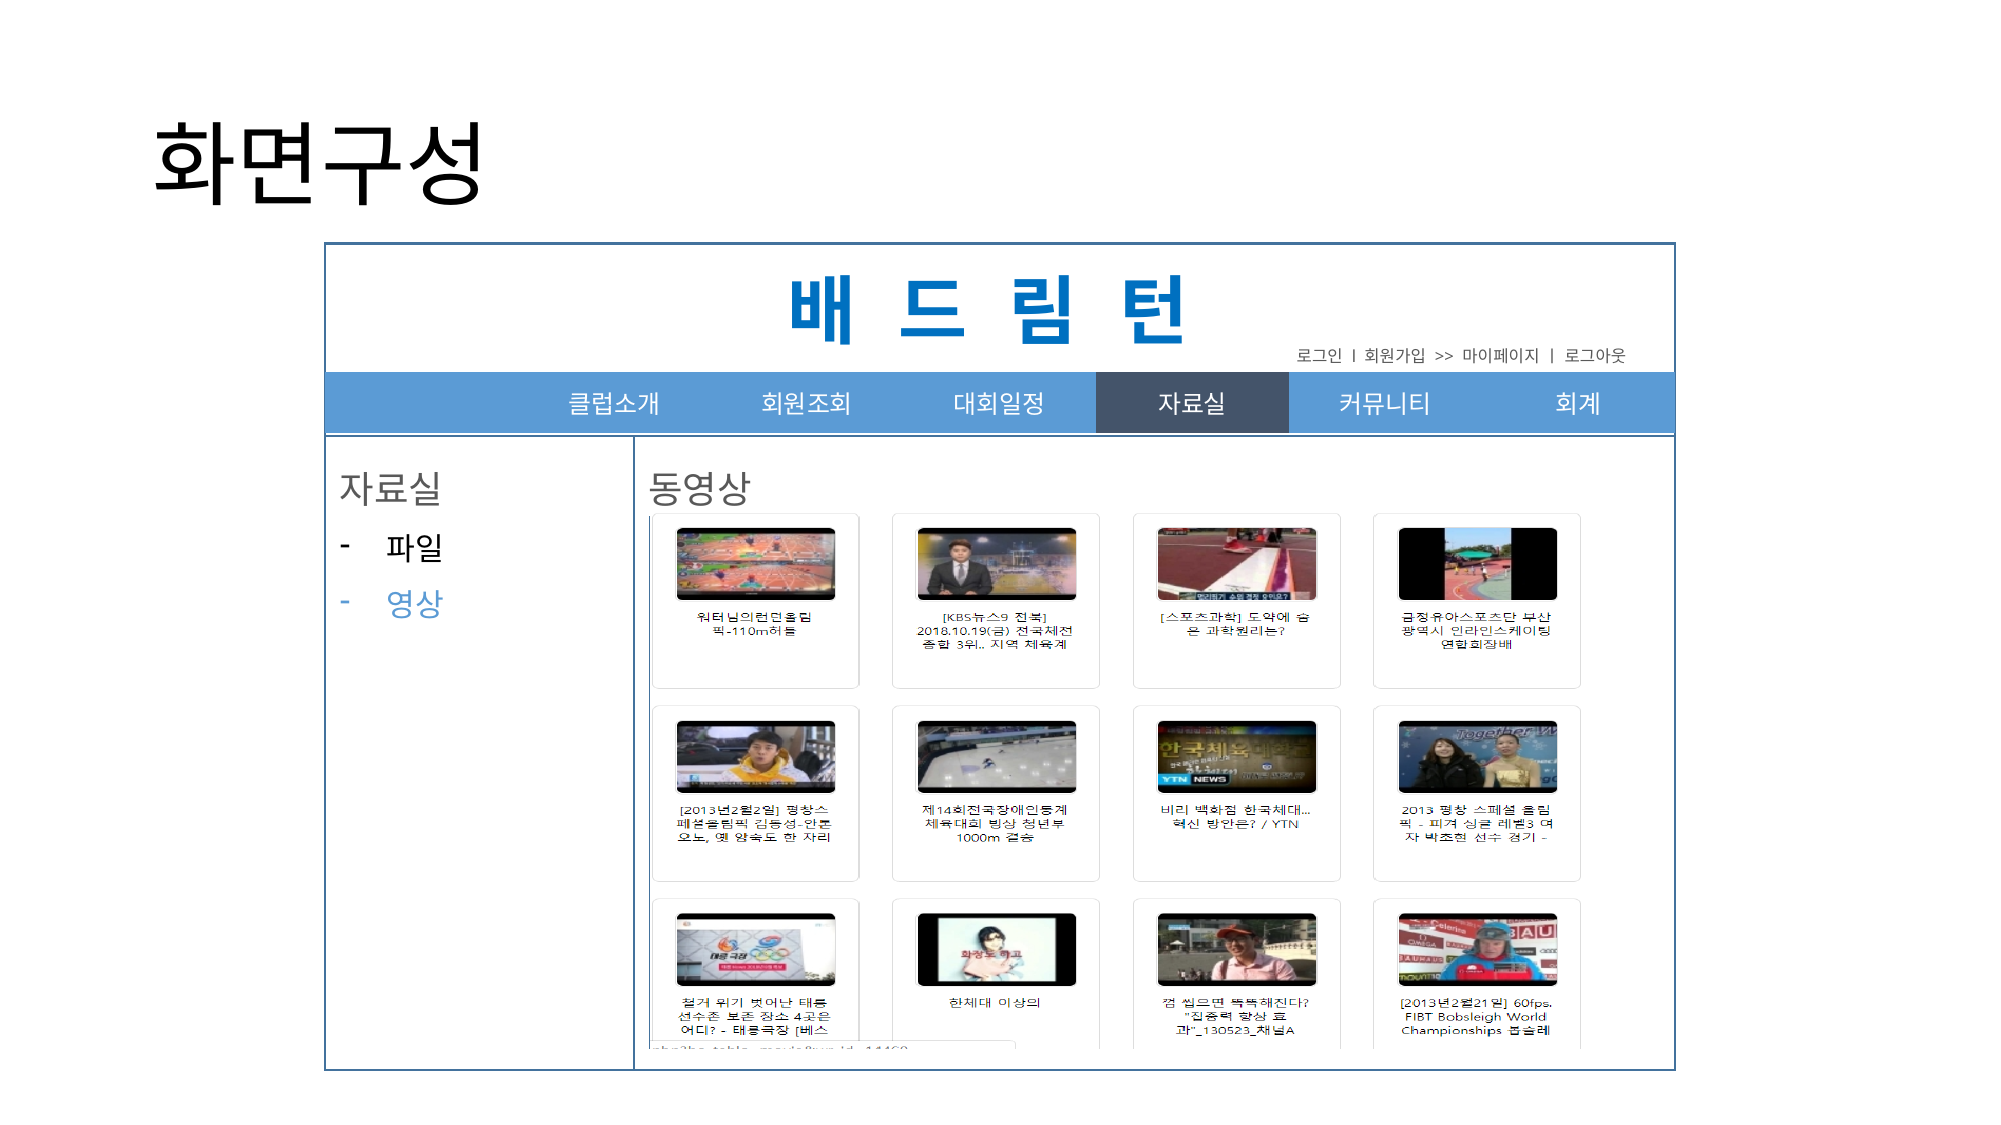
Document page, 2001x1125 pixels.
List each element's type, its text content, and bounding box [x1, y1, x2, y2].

text_box 동영상 [633, 435, 1676, 1071]
text_box 자료실 파일 영상 [324, 435, 633, 1071]
table_header 자료실 [1096, 372, 1289, 432]
title 화면구성 [137, 59, 1863, 278]
text_box 로그인 l 회원가입 >> 마이페이지 ㅣ 로그아웃 [1281, 338, 1642, 372]
table_header 커뮤니티 [1289, 372, 1482, 432]
table_header 클럽소개 [518, 372, 711, 432]
table_header 회계 [1482, 372, 1675, 432]
picture [649, 511, 1585, 1049]
table_header 대회일정 [903, 372, 1096, 432]
text_box [324, 242, 1676, 435]
text_box 배드림턴 [772, 255, 1204, 361]
table_header [325, 372, 518, 432]
table_header 회원조회 [711, 372, 903, 432]
